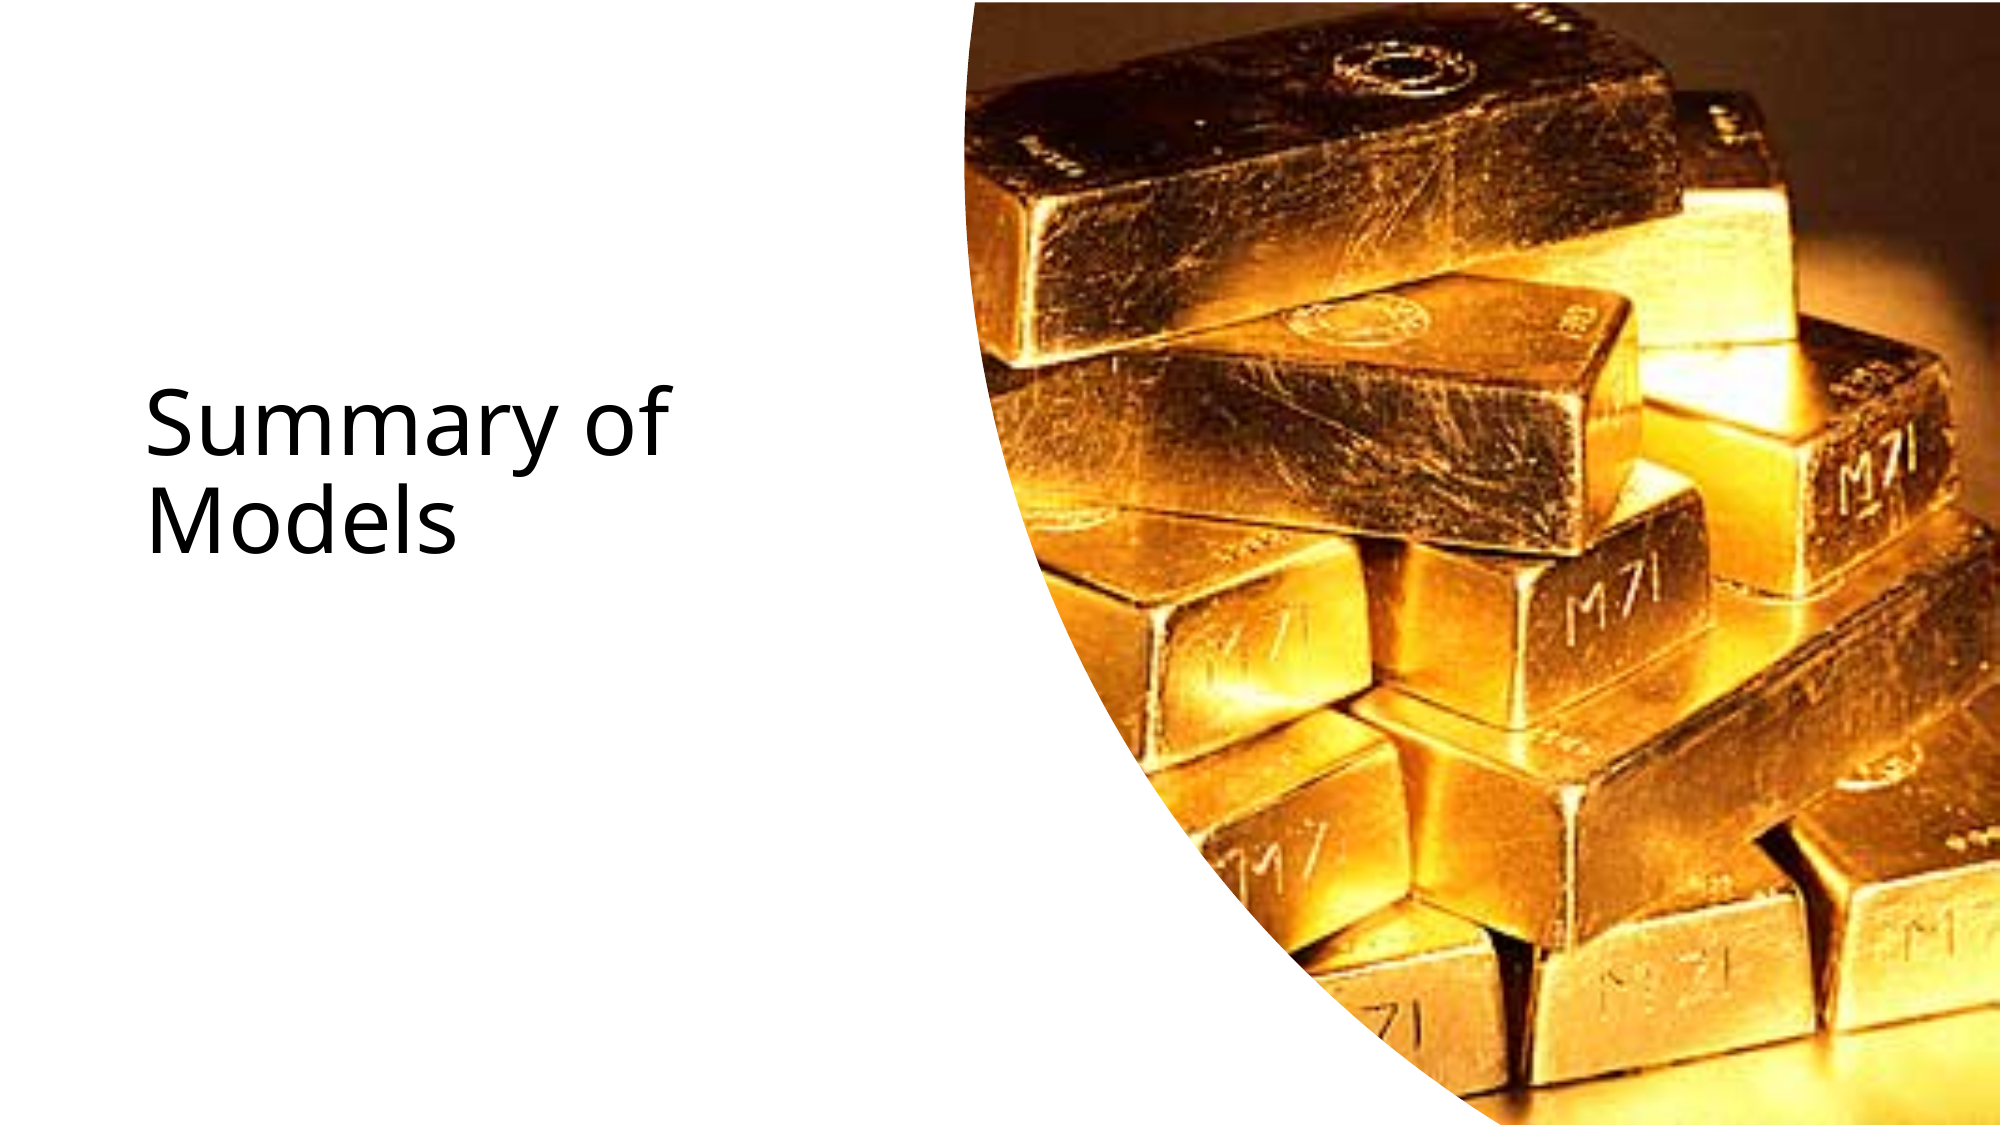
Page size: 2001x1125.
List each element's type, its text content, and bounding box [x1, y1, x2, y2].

picture [964, 2, 2000, 1125]
title Summary of Models [136, 59, 844, 891]
